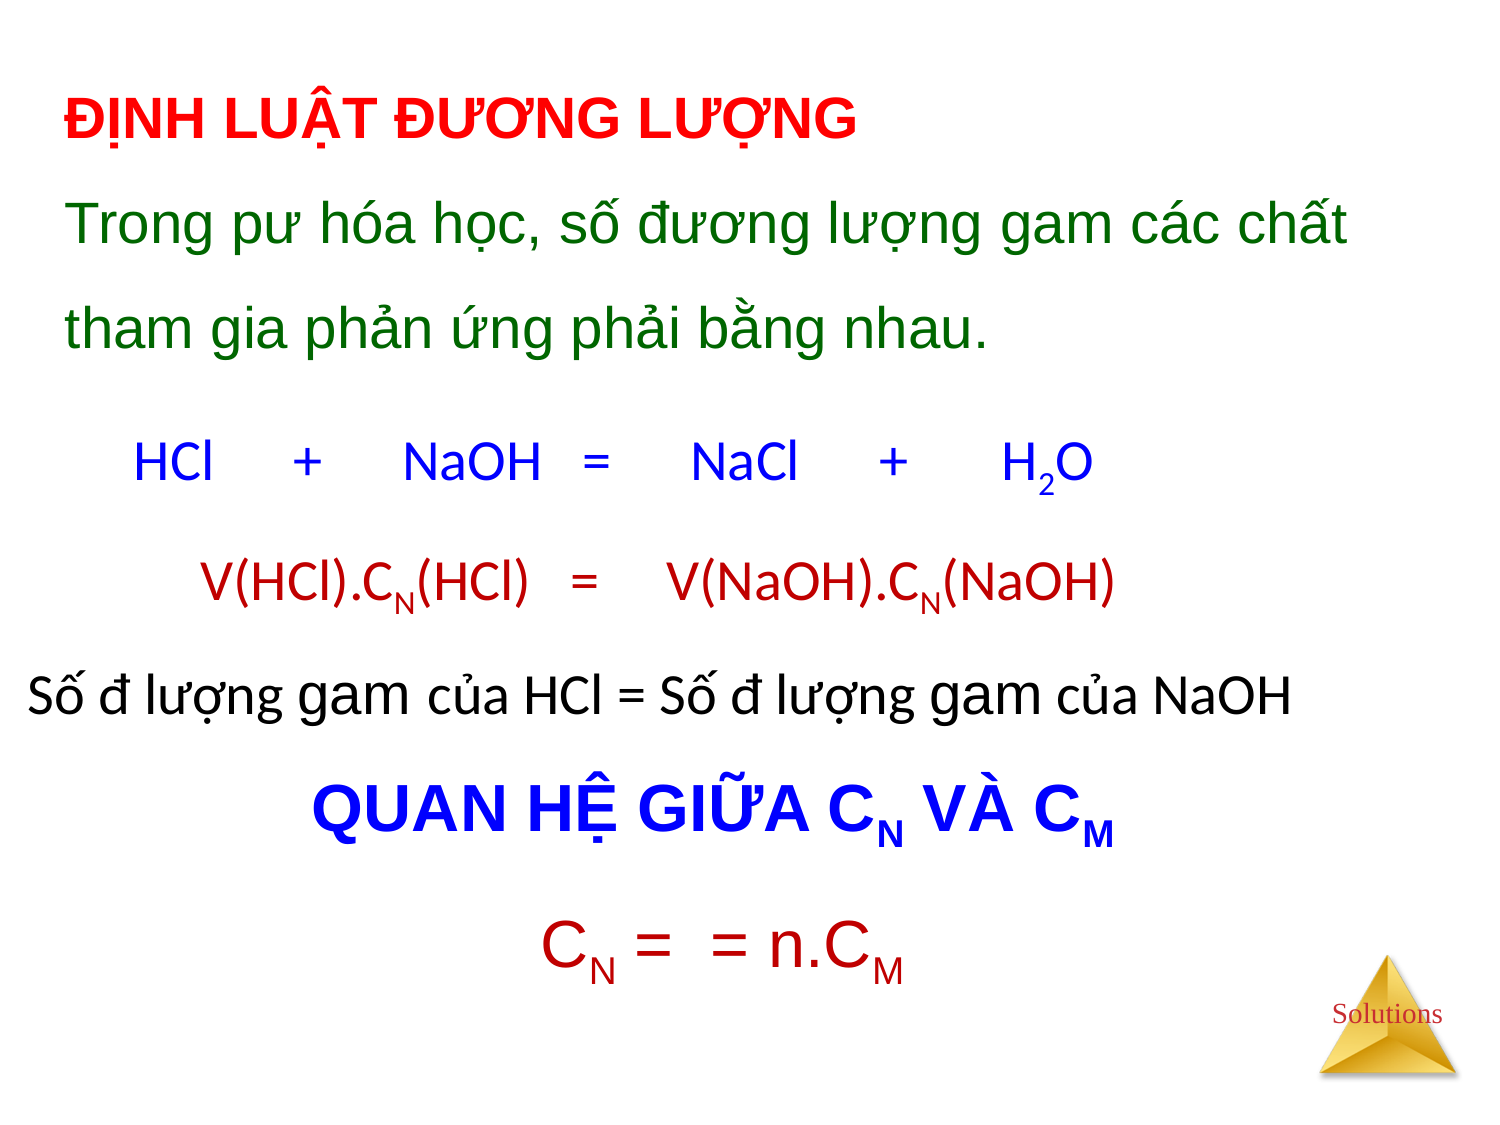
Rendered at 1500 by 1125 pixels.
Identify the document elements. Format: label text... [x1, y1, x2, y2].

text_box HCl + NaOH = NaCl + H2O V(HCl).CN(HCl) = V(NaOH).CN(NaOH) Số đ lượng gam của HCl = Số đ lượng gam của NaOH [0, 375, 1500, 734]
picture [1275, 899, 1500, 1125]
text_box ĐỊNH LUẬT ĐƯƠNG LƯỢNG Trong pư hóa học, số đương lượng gam các chất tham gia phản ứng phải bằng nhau. [49, 37, 1488, 368]
